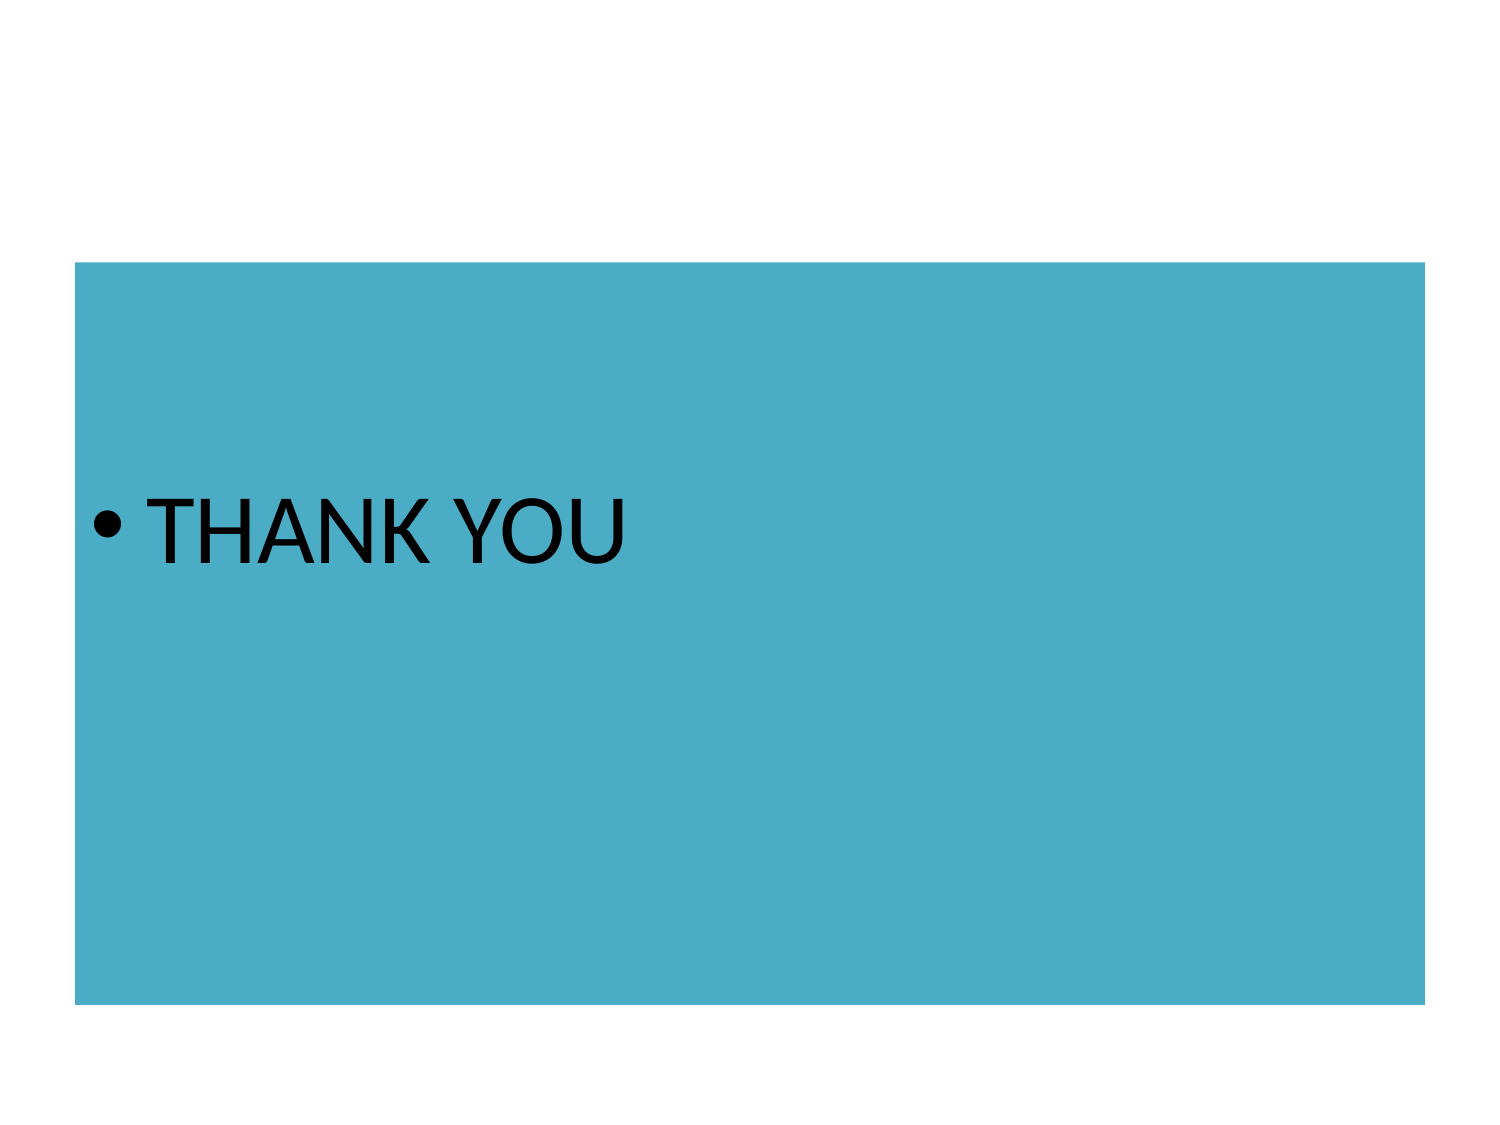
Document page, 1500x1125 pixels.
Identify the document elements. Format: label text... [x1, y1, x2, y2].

list THANK YOU [75, 262, 1425, 1005]
